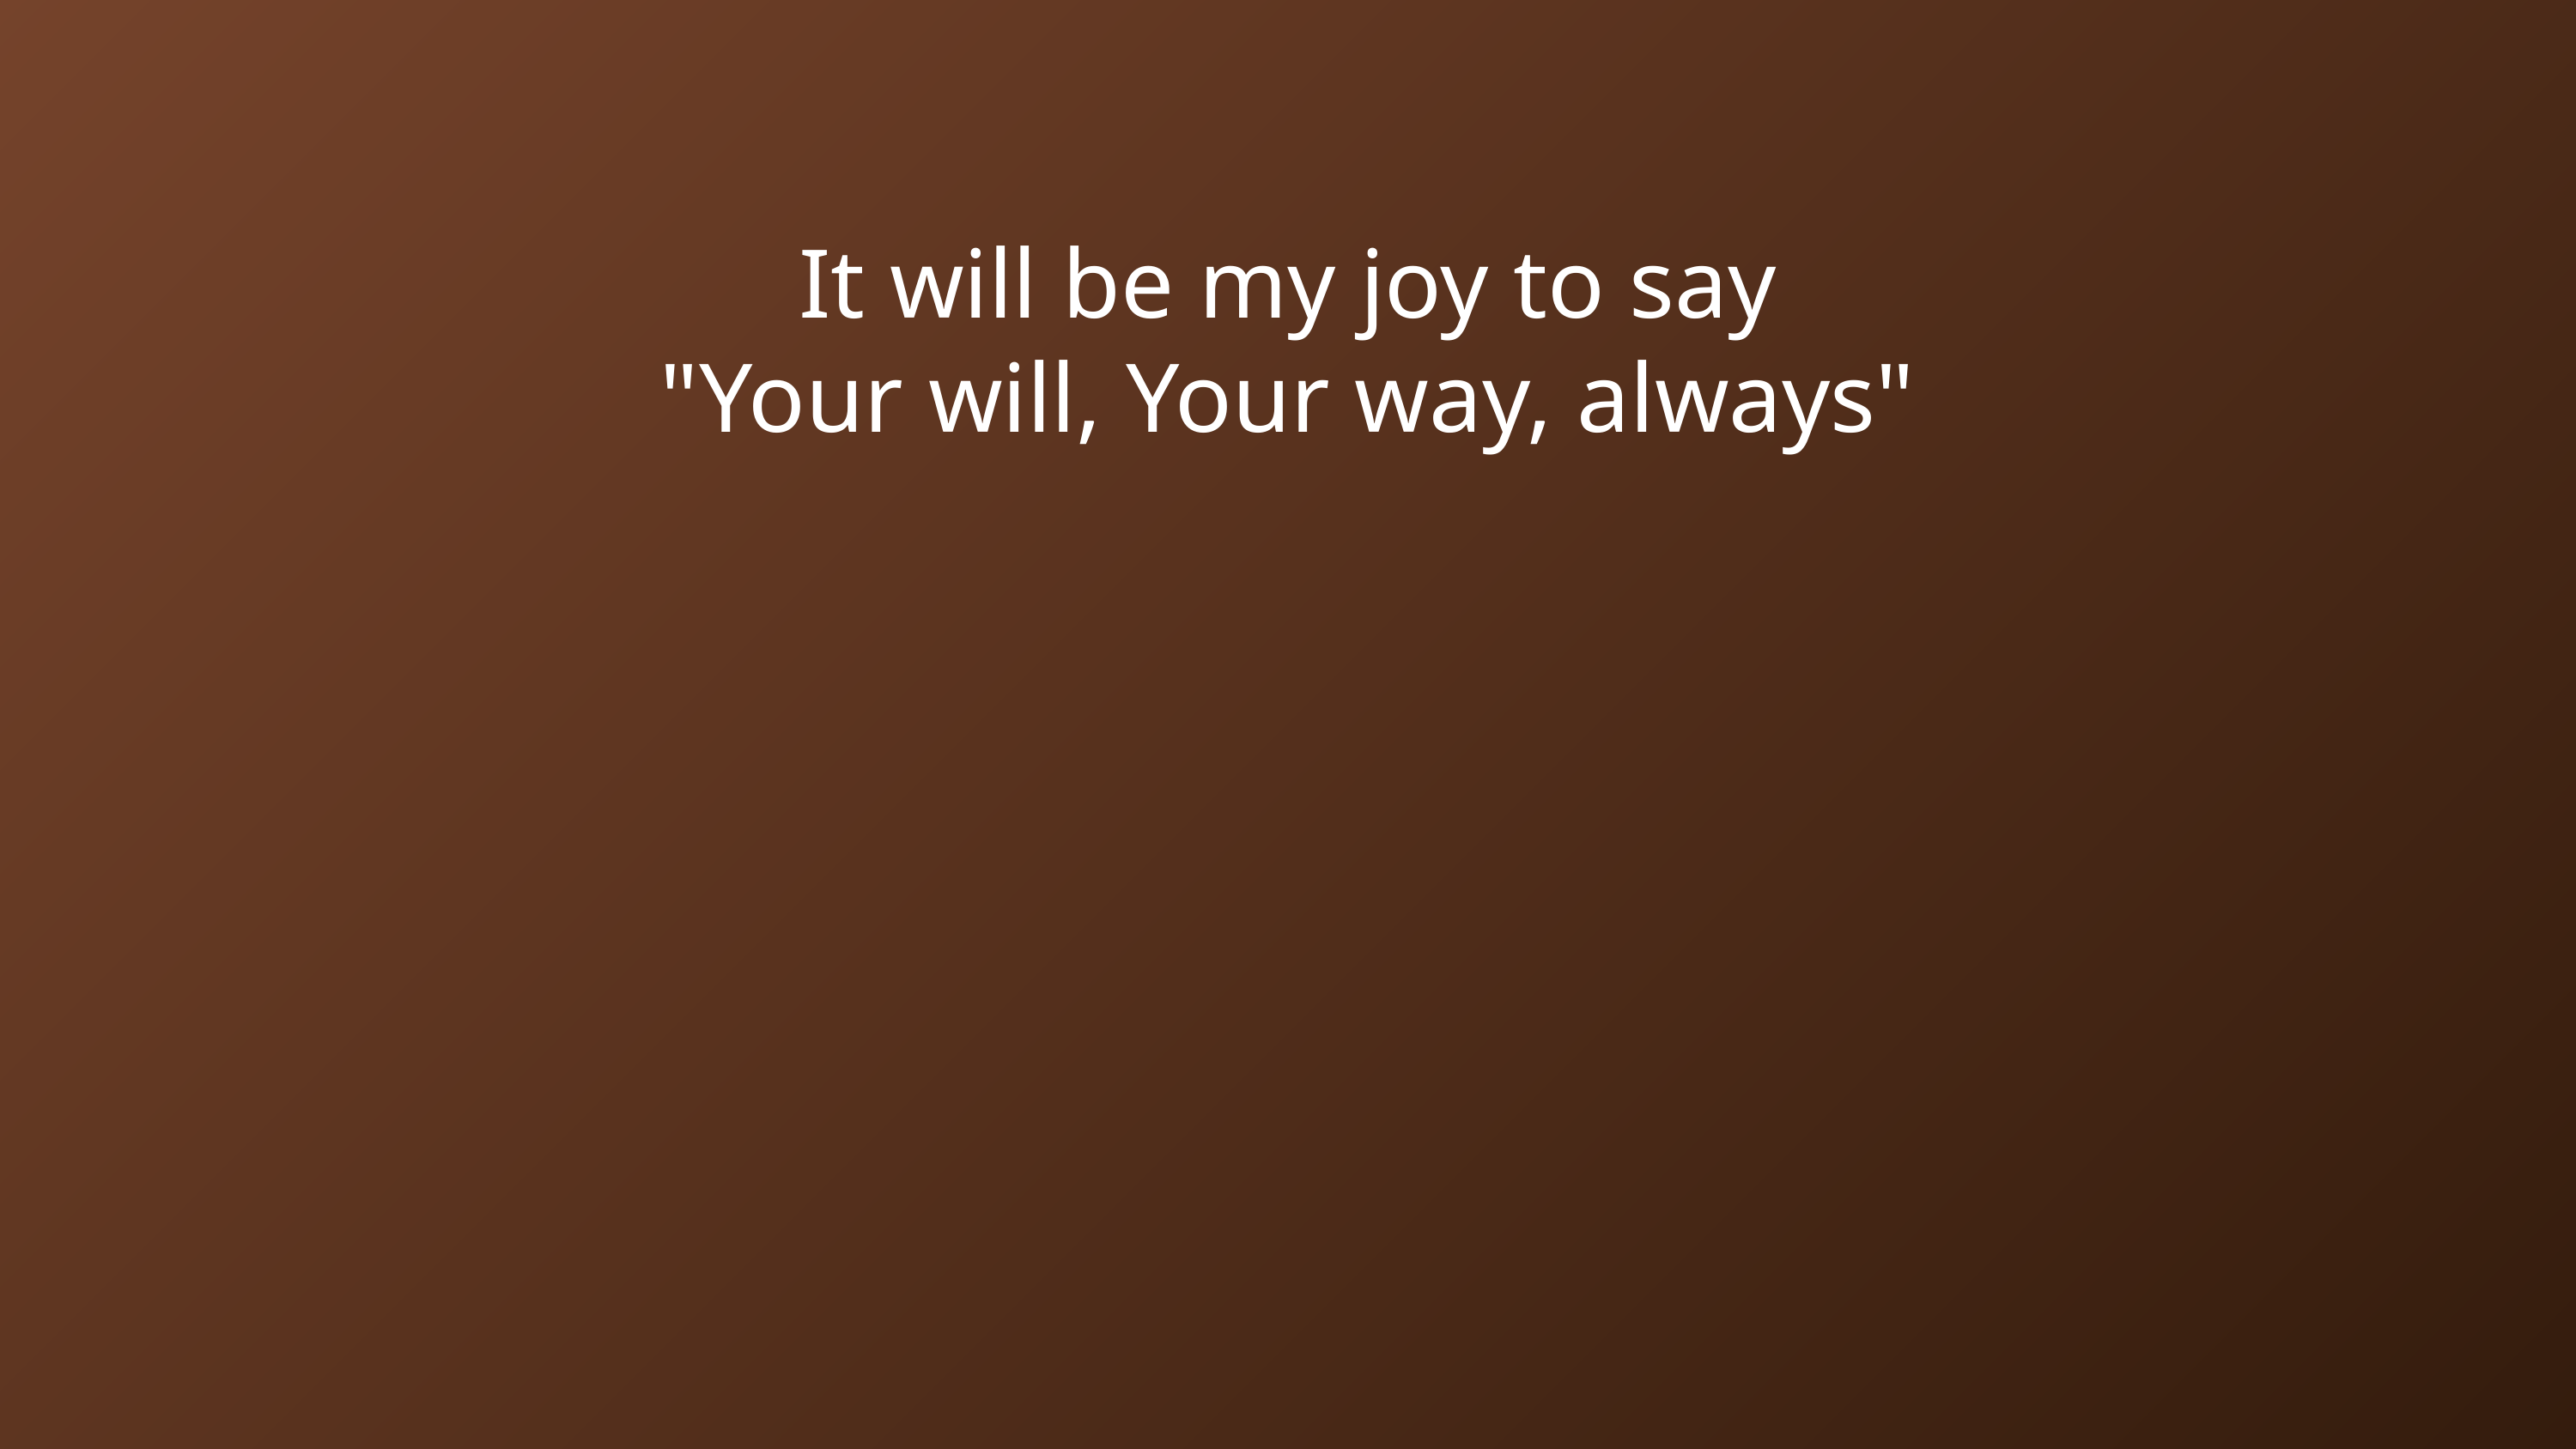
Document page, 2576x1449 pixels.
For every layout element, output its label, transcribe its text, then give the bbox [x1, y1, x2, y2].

text_box It will be my joy to say "Your will, Your way, always" [128, 217, 2447, 572]
